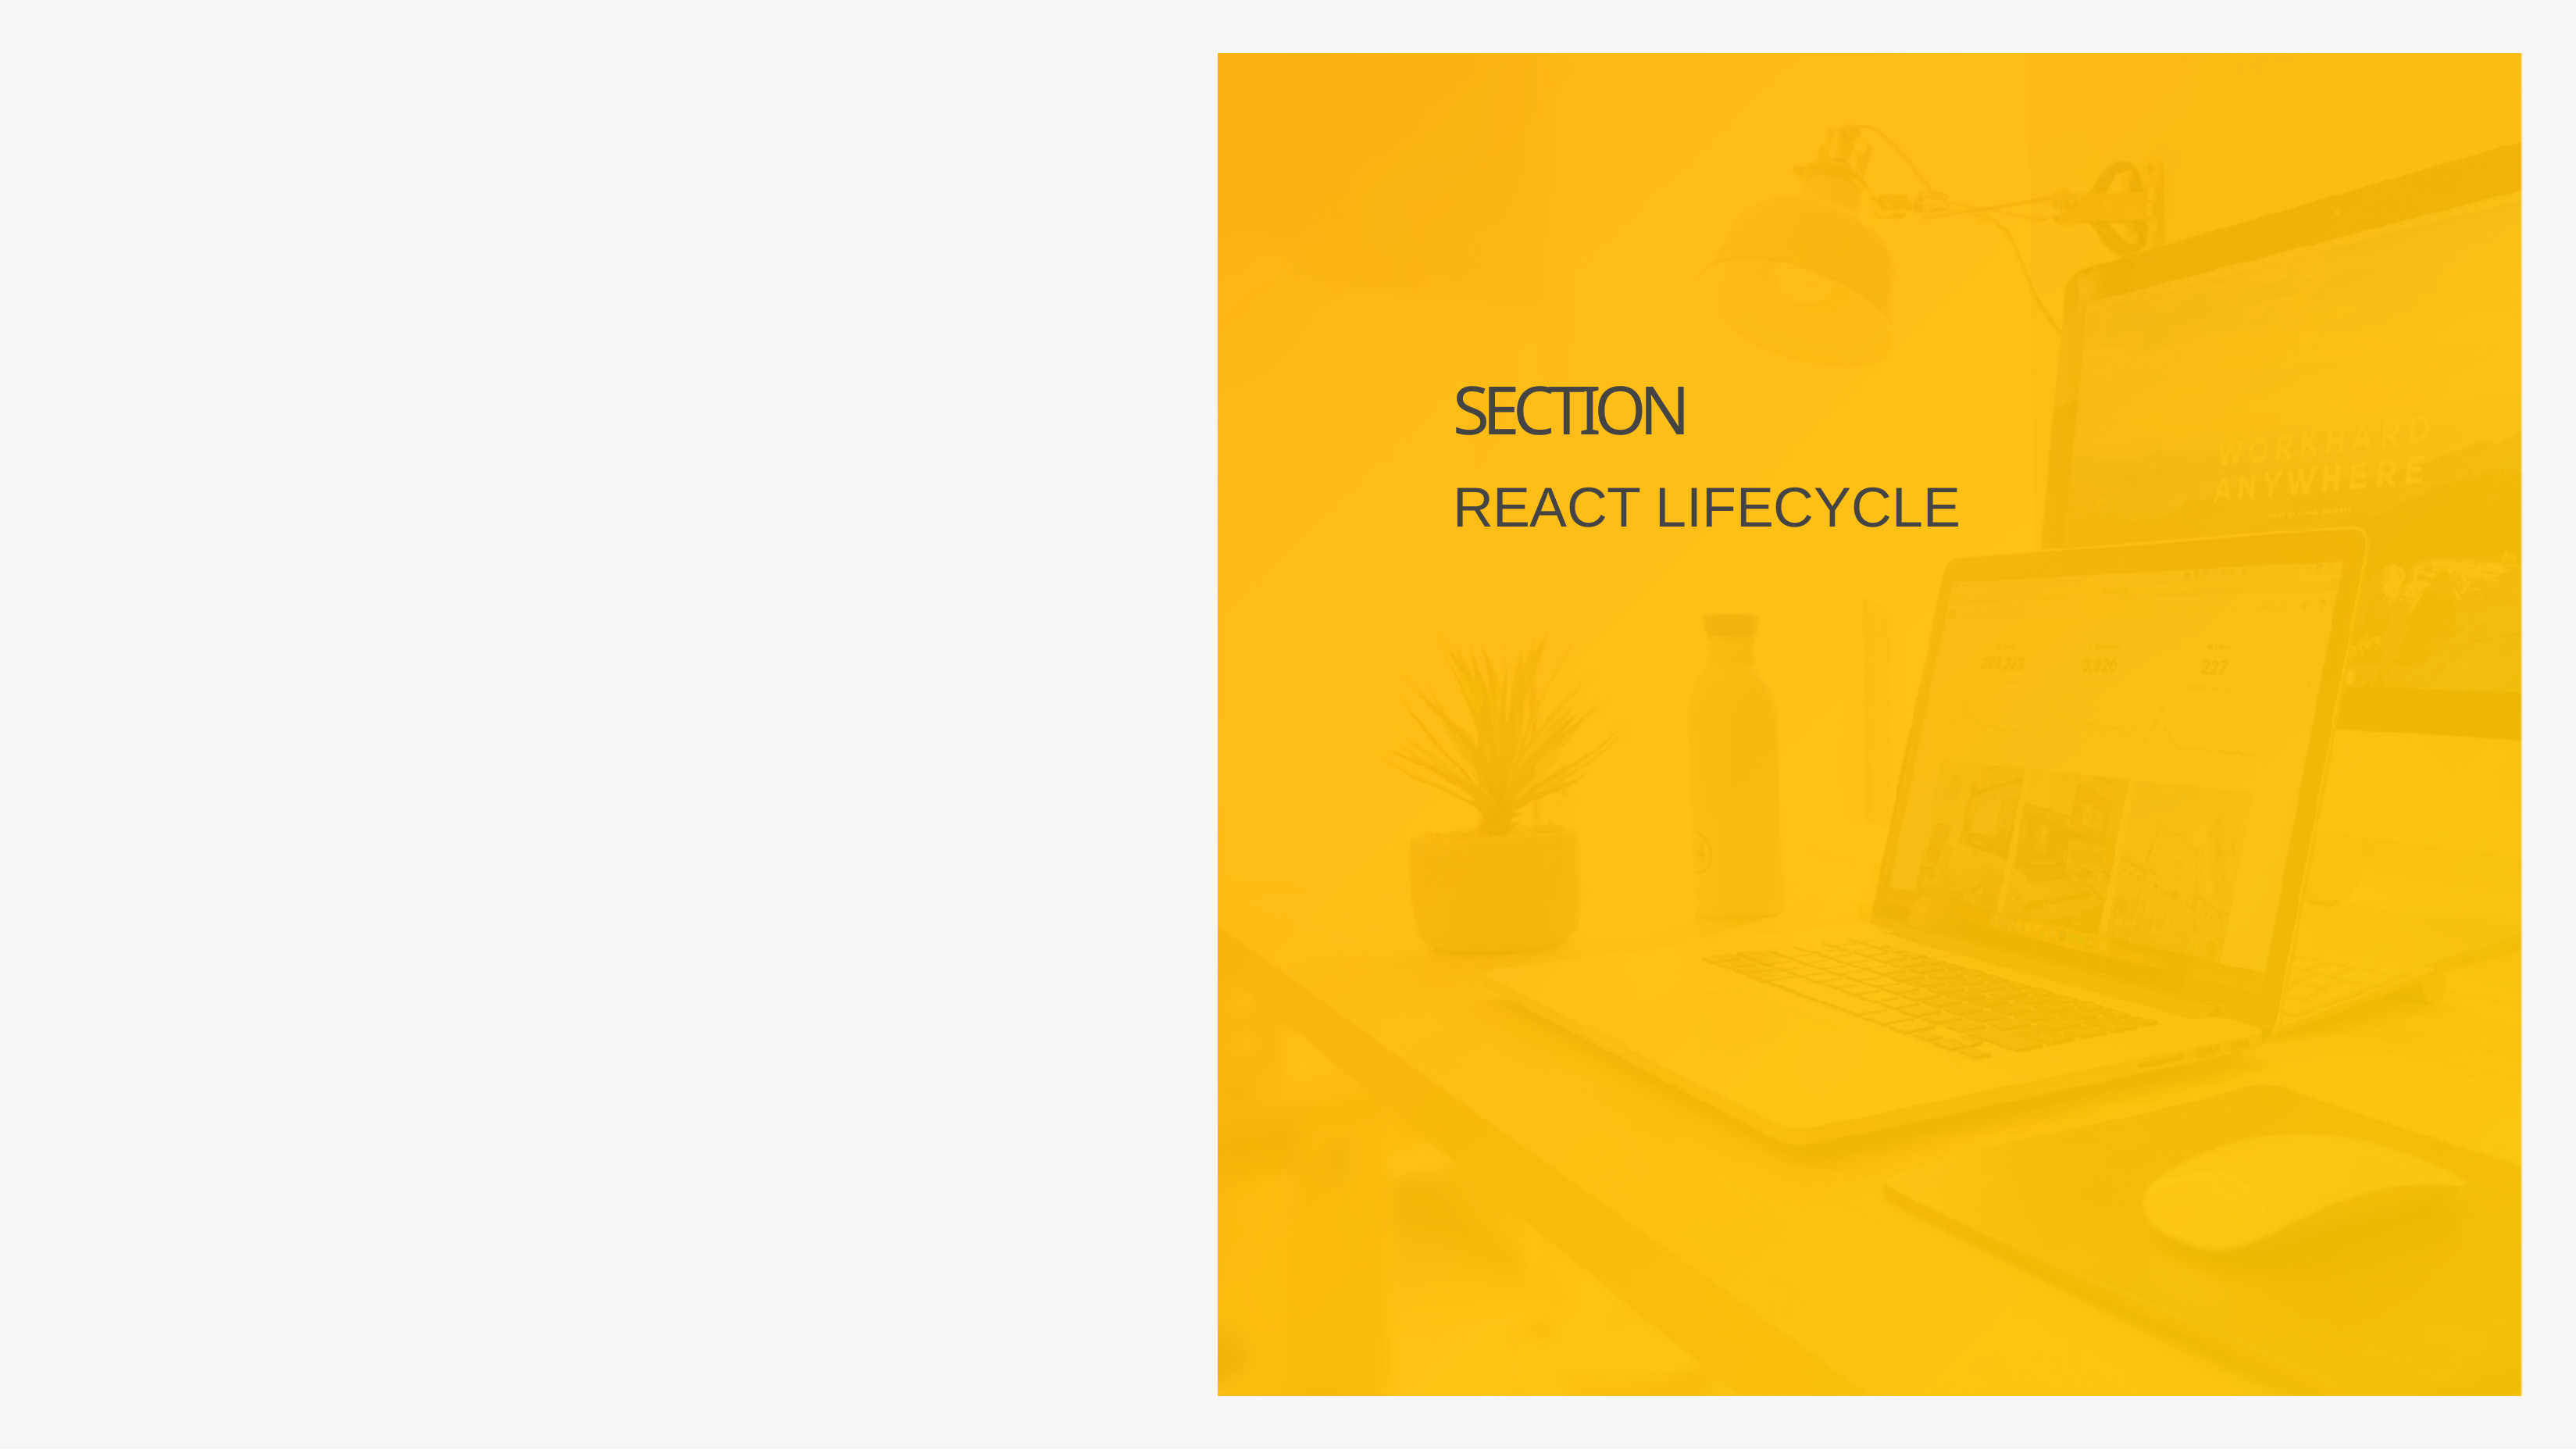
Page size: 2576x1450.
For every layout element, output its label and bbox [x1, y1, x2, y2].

picture [1217, 53, 2523, 1396]
